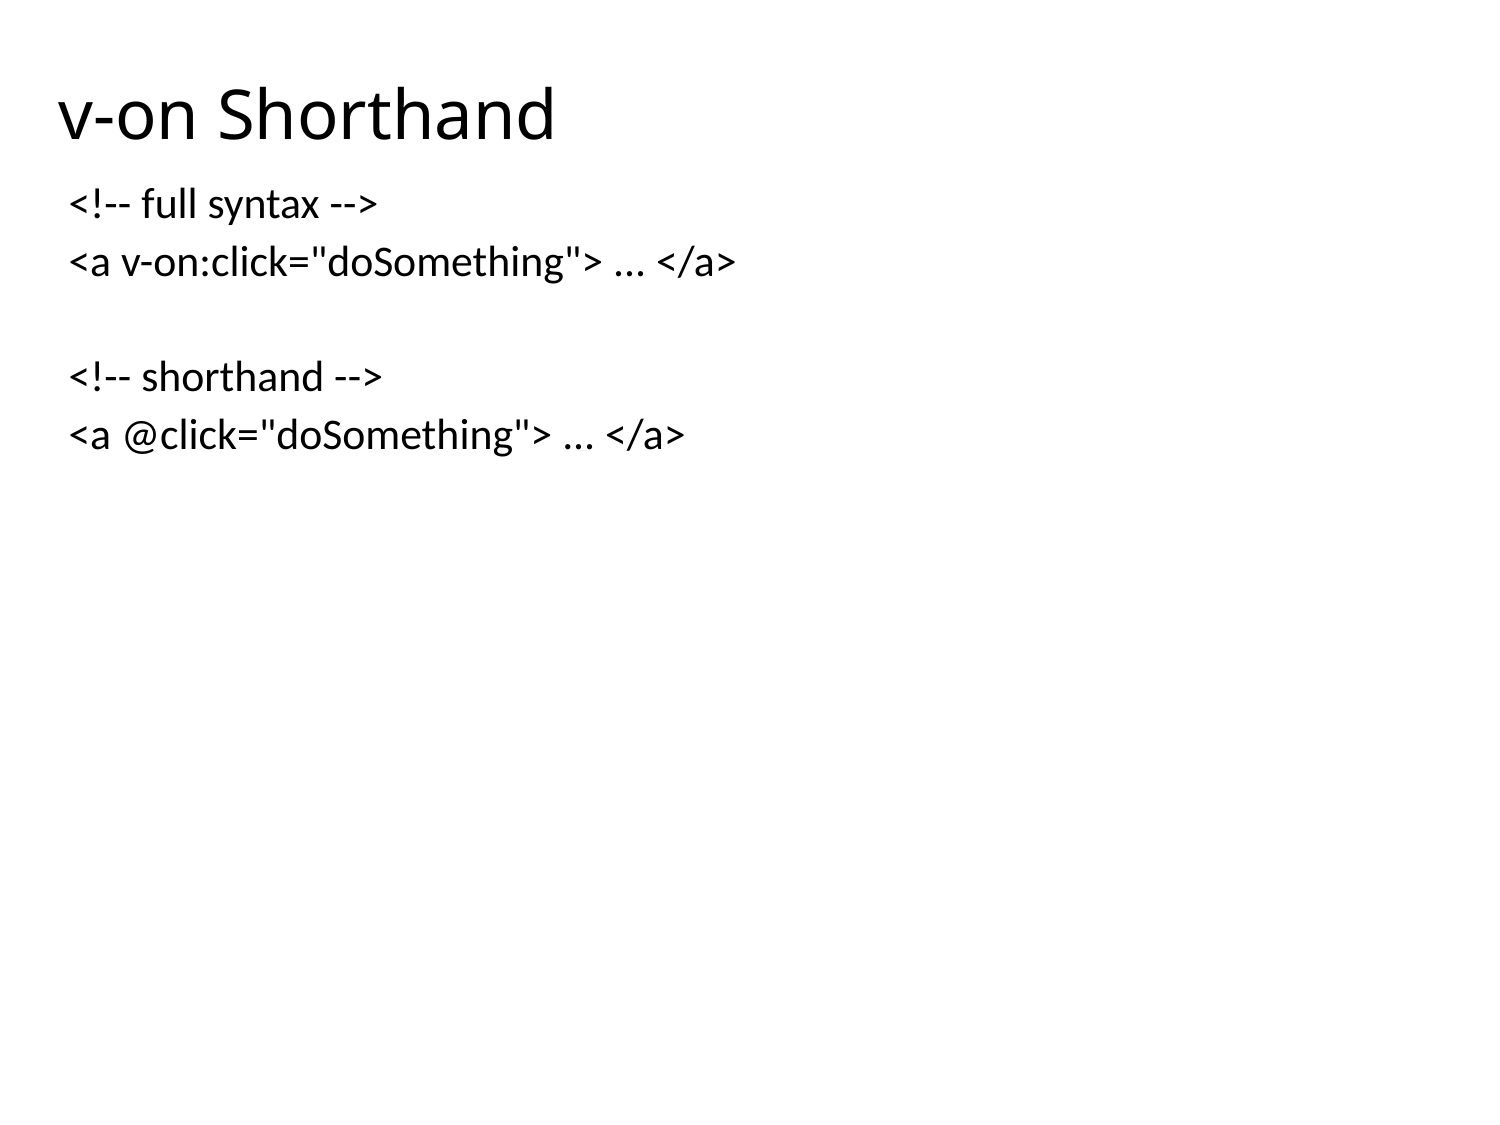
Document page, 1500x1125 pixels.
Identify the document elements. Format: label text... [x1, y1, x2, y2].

list <!-- full syntax --> <a v-on:click="doSomething"> ... </a> <!-- shorthand --> <a @click="doSomething"> ... </a> [53, 173, 1488, 1054]
title v-on Shorthand [43, 61, 1349, 174]
